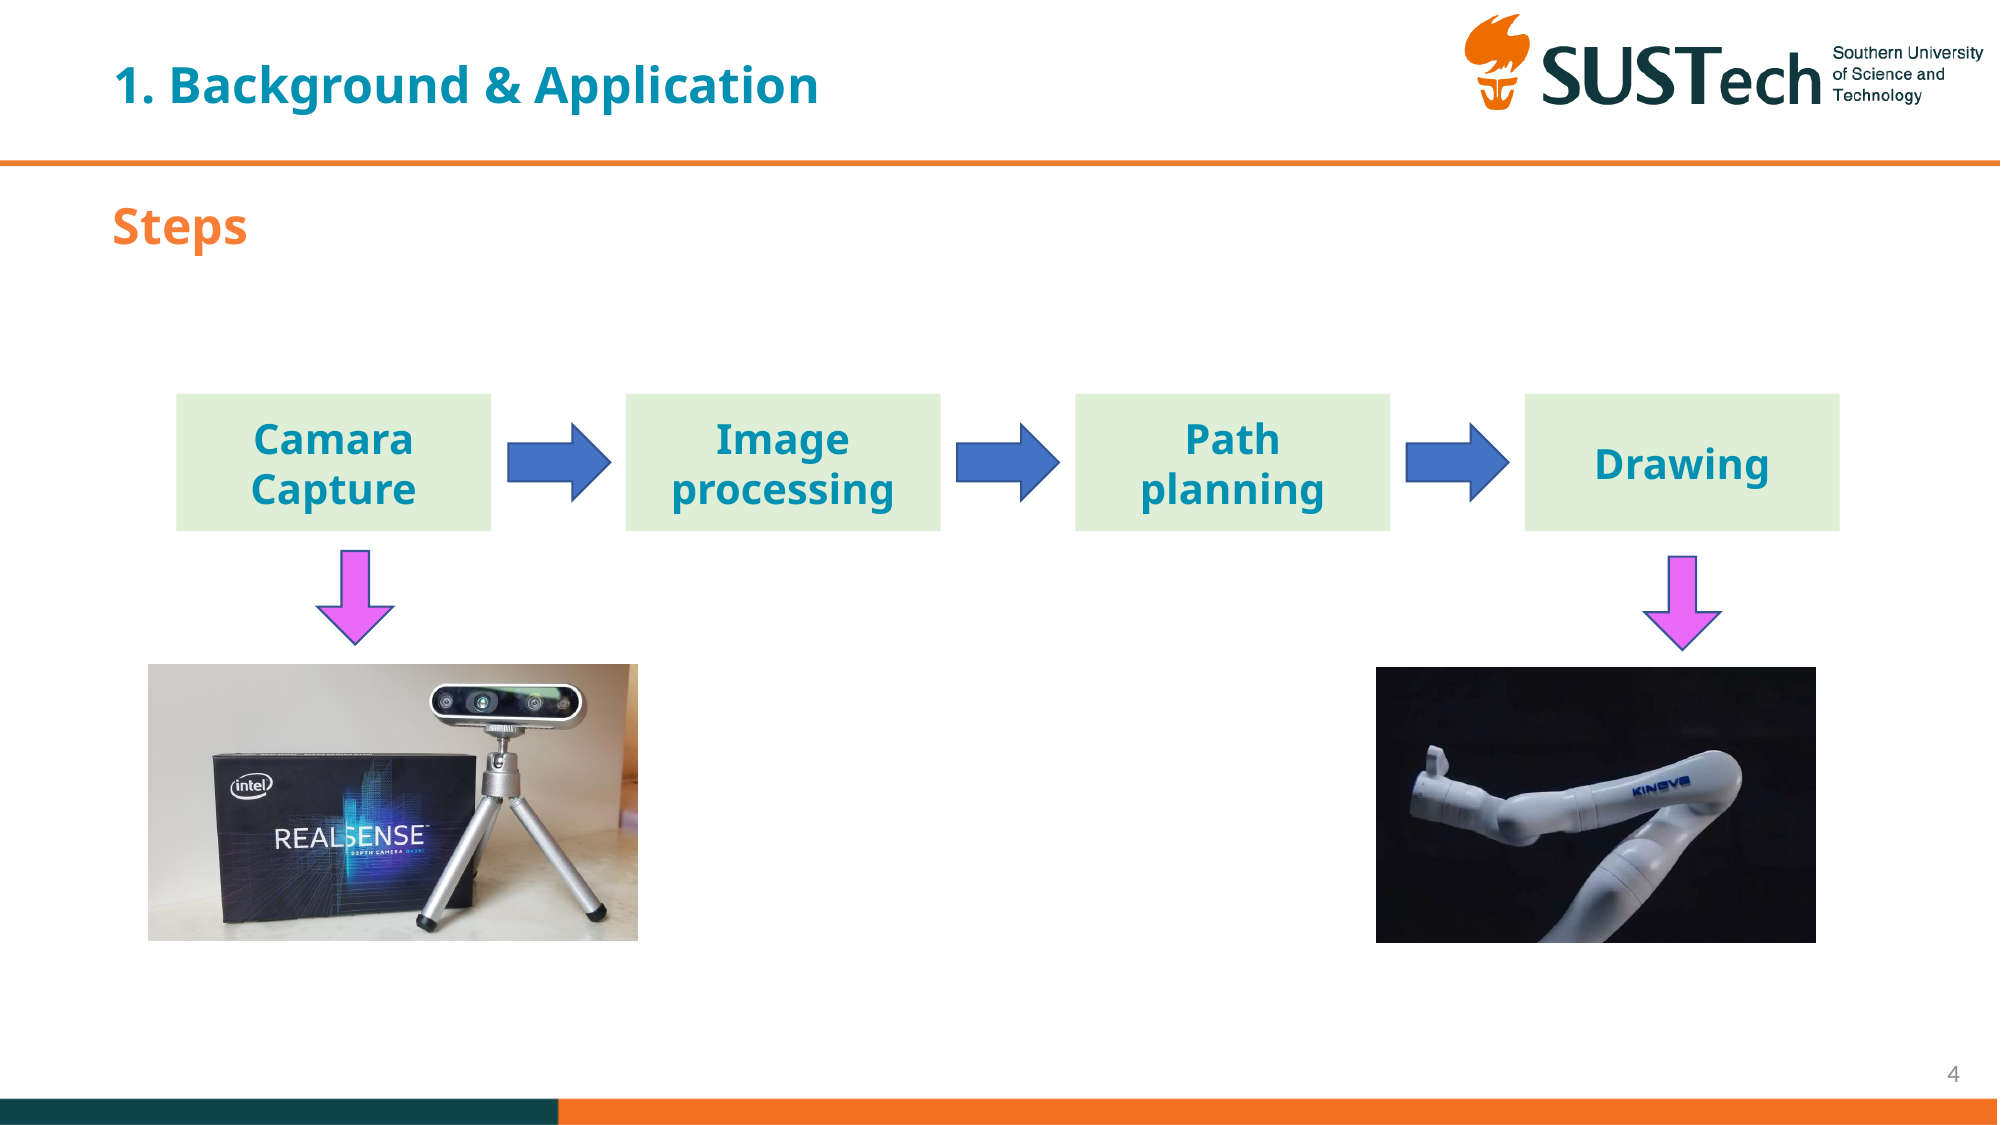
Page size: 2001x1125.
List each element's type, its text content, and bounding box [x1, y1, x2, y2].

text_box [507, 422, 612, 503]
slide_number 4 [1524, 1042, 1975, 1103]
text_box 1. Background & Application [98, 46, 835, 121]
text_box [314, 549, 396, 646]
text_box [956, 422, 1061, 503]
text_box Camara Capture [175, 393, 492, 532]
picture [0, 664, 1997, 1125]
text_box Image processing [625, 393, 942, 532]
picture [1415, 0, 2001, 159]
text_box Path planning [1074, 393, 1391, 532]
text_box Steps [98, 186, 264, 262]
text_box [1405, 422, 1510, 503]
text_box [1642, 555, 1723, 652]
text_box Drawing [1524, 393, 1841, 532]
